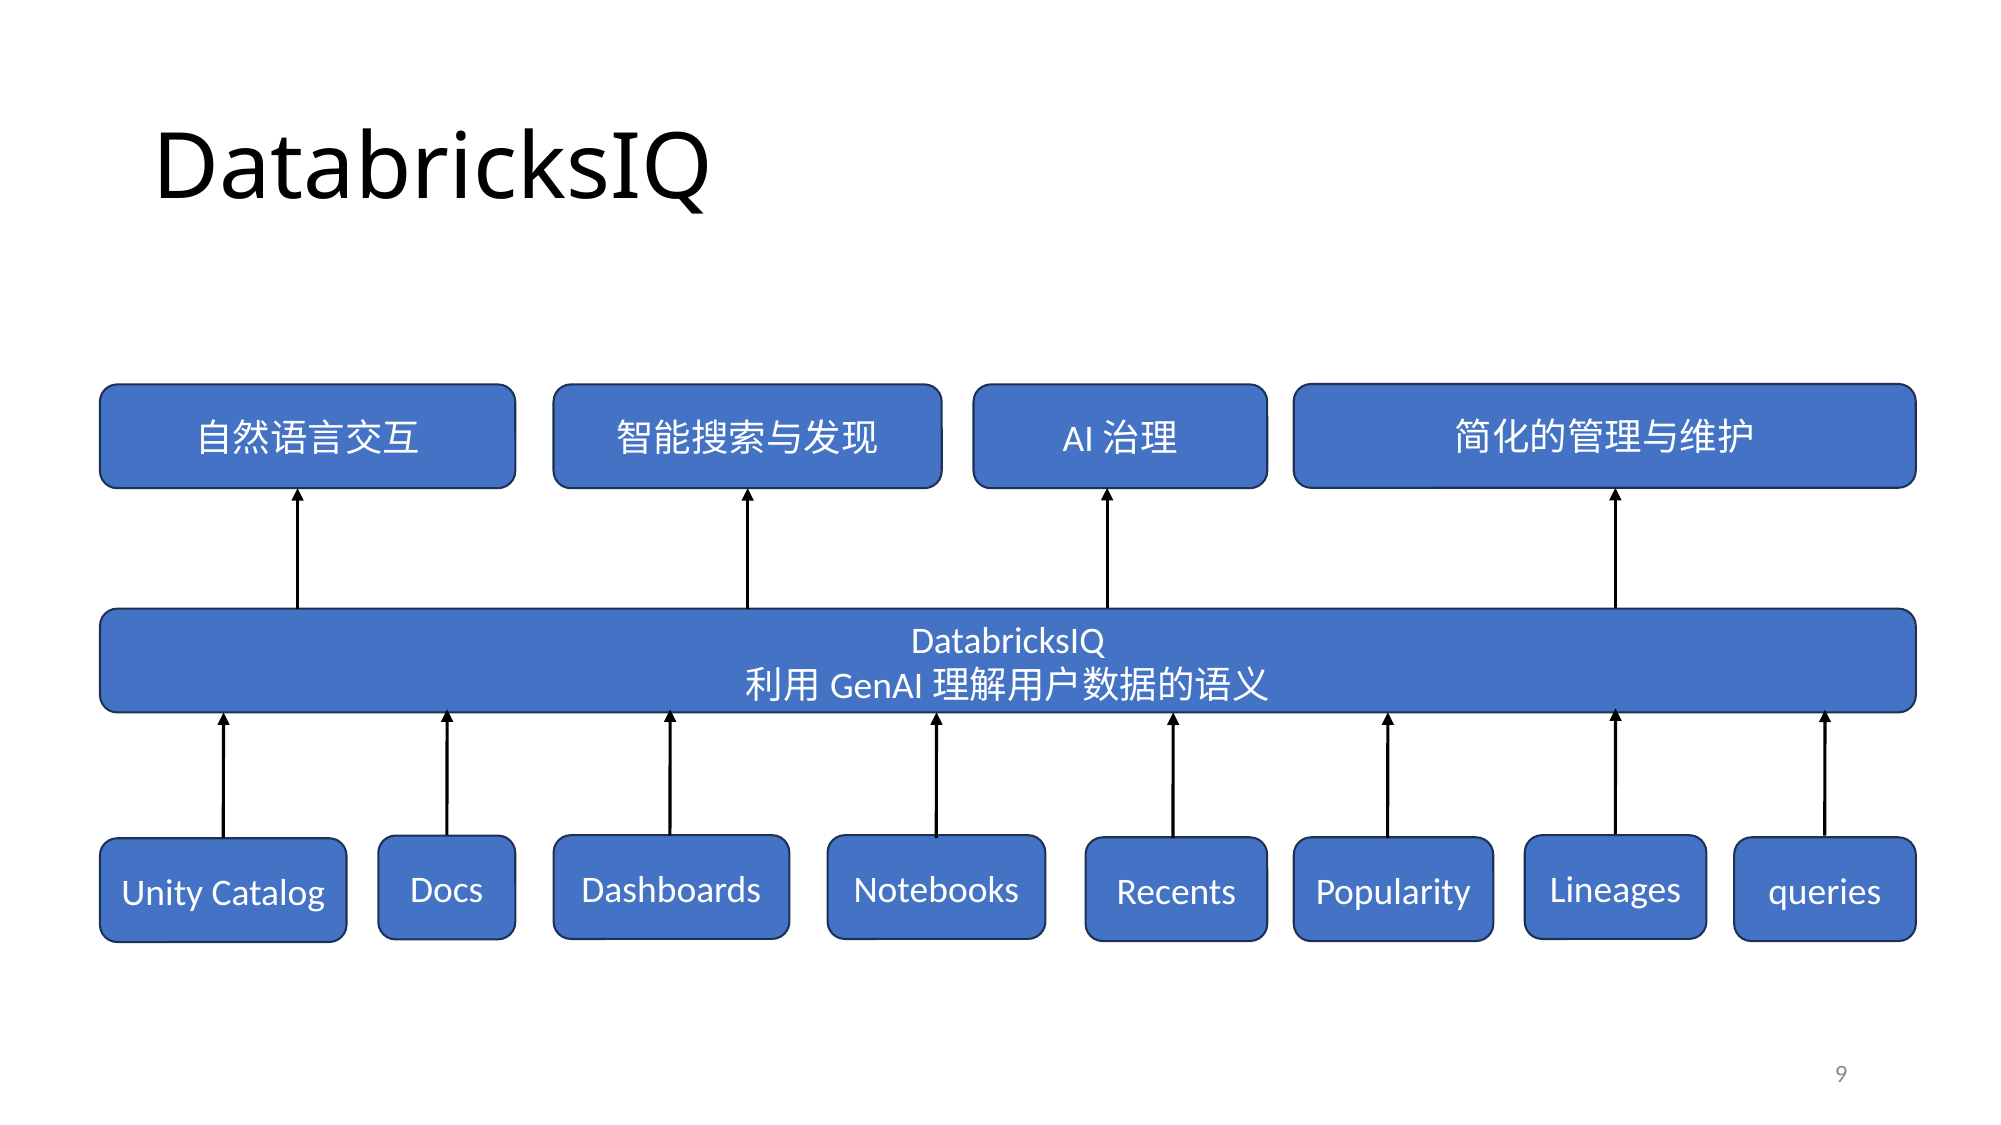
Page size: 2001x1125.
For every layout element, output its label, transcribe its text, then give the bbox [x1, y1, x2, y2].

text_box 简化的管理与维护 [1292, 382, 1917, 489]
text_box AI治理 [972, 383, 1269, 490]
text_box 智能搜索与发现 [552, 383, 943, 490]
text_box Unity Catalog [98, 837, 348, 944]
text_box Lineages [1523, 834, 1708, 941]
text_box Docs [377, 834, 517, 941]
text_box DatabricksIQ 利用GenAI理解用户数据的语义 [98, 607, 1917, 714]
text_box queries [1733, 836, 1917, 943]
text_box Dashboards [552, 834, 791, 941]
title DatabricksIQ [137, 59, 1863, 278]
text_box 自然语言交互 [98, 383, 517, 490]
text_box Notebooks [826, 834, 1047, 941]
text_box Recents [1084, 836, 1269, 943]
text_box Popularity [1292, 836, 1495, 943]
slide_number 9 [1412, 1042, 1863, 1103]
